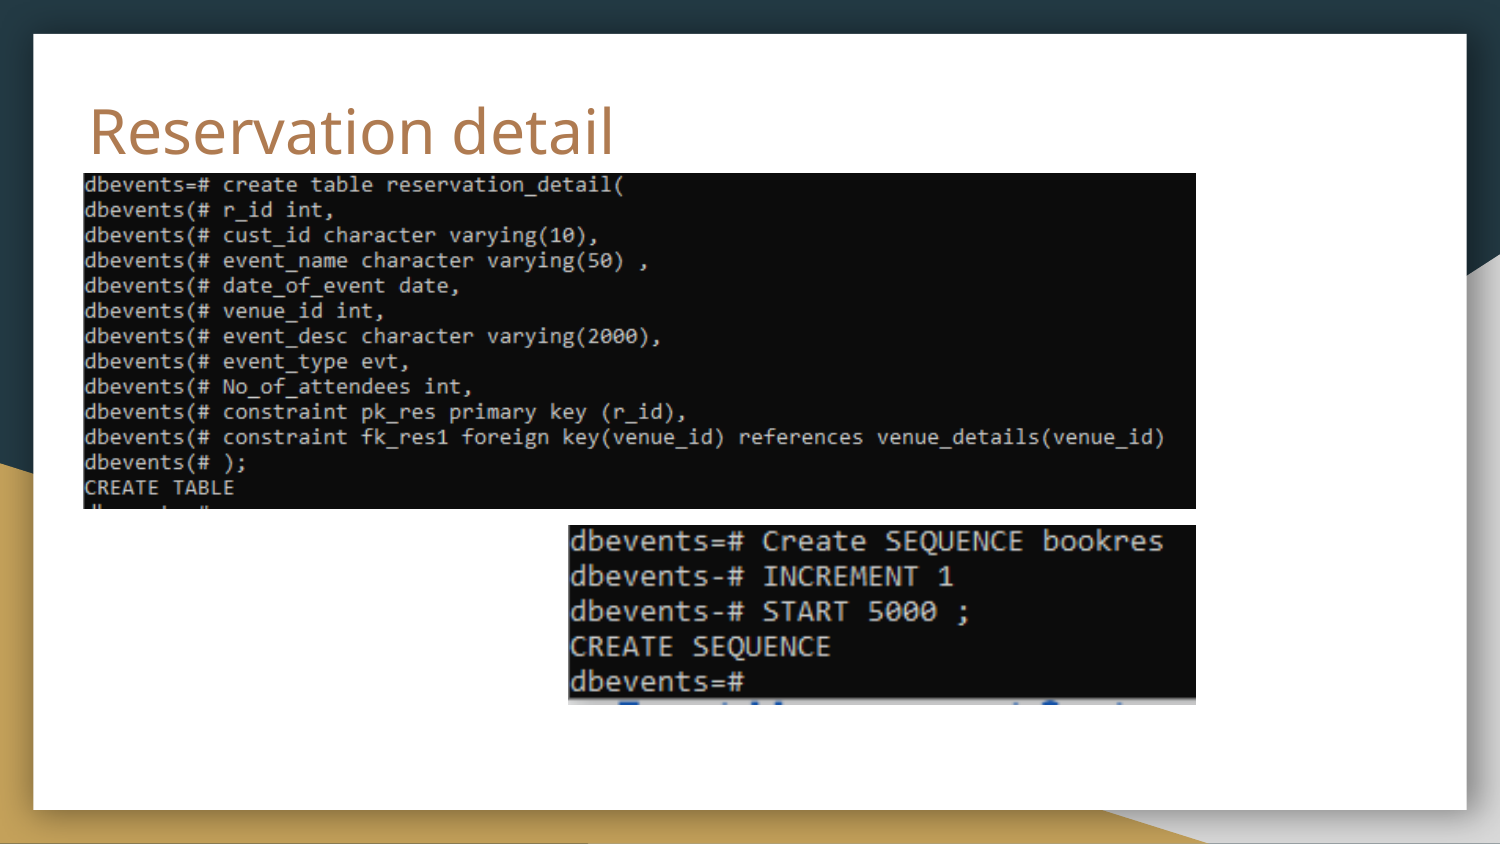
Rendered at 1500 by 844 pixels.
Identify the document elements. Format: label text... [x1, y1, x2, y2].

picture [83, 173, 1196, 509]
title Reservation detail [73, 76, 1306, 234]
picture [568, 525, 1196, 706]
